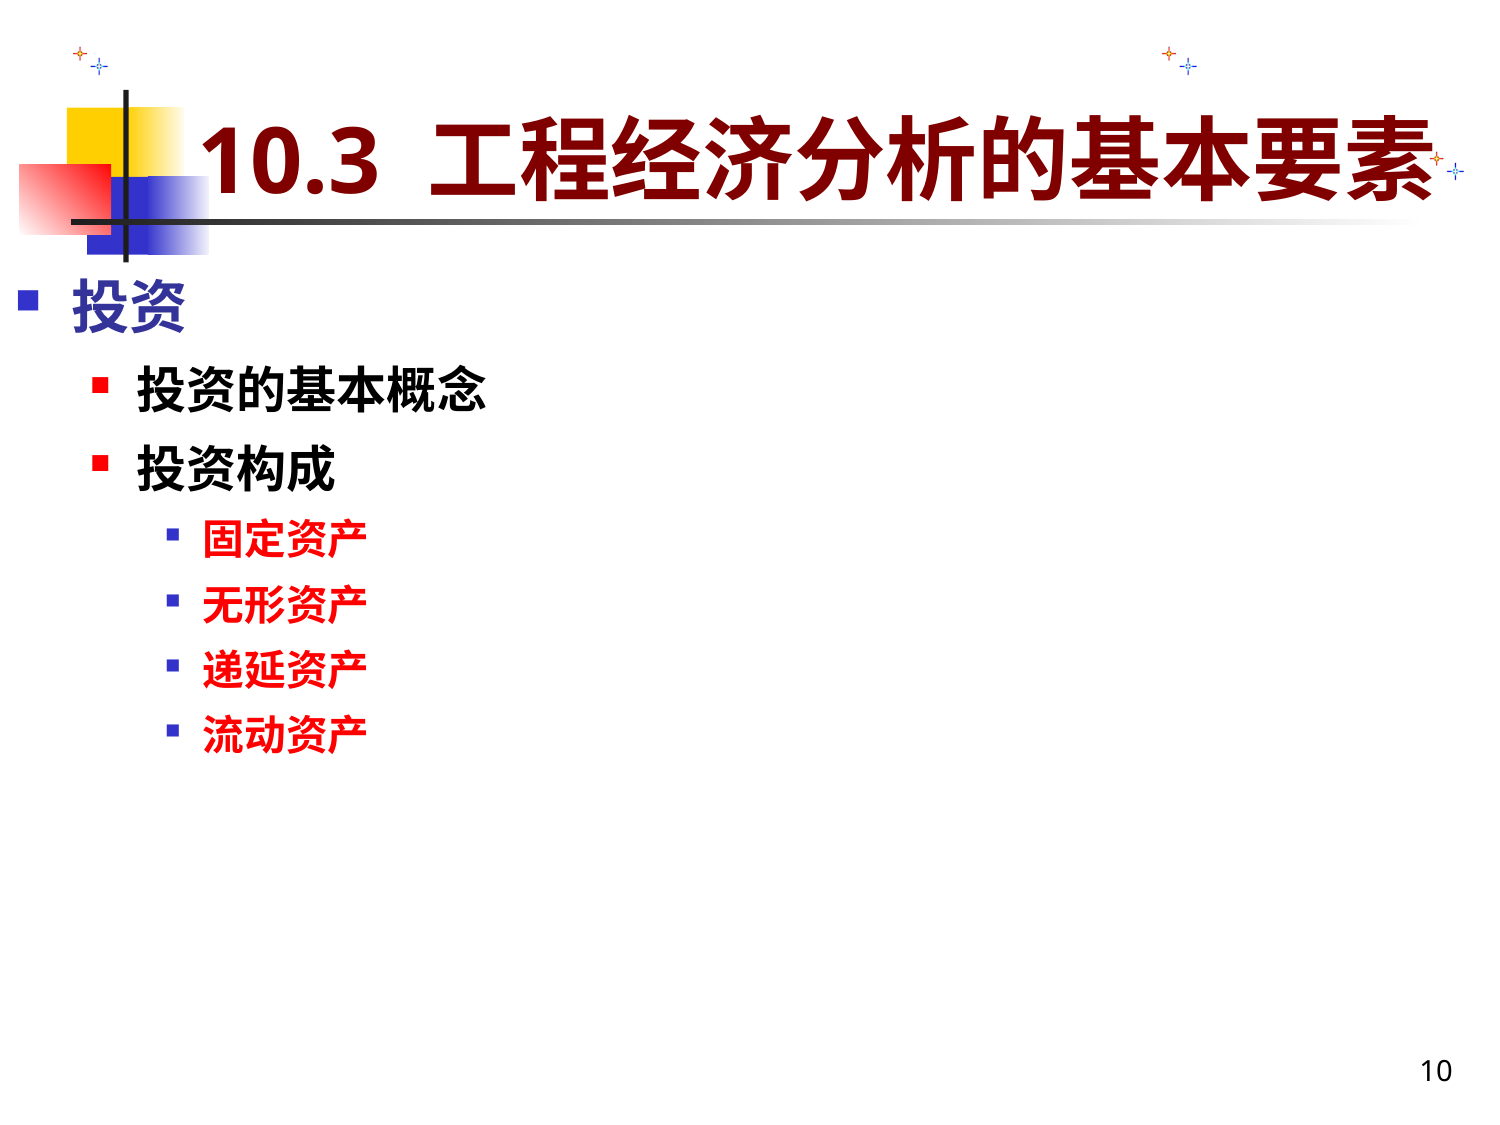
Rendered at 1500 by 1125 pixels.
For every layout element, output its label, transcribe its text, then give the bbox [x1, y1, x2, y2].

title 10.3 工程经济分析的基本要素 [183, 90, 1462, 220]
picture [62, 42, 113, 93]
list 投资 投资的基本概念 投资构成 固定资产 无形资产 递延资产 流动资产 [0, 255, 1500, 1085]
picture [1462, 147, 1469, 198]
picture [1151, 42, 1202, 90]
slide_number 10 [1154, 1023, 1468, 1100]
